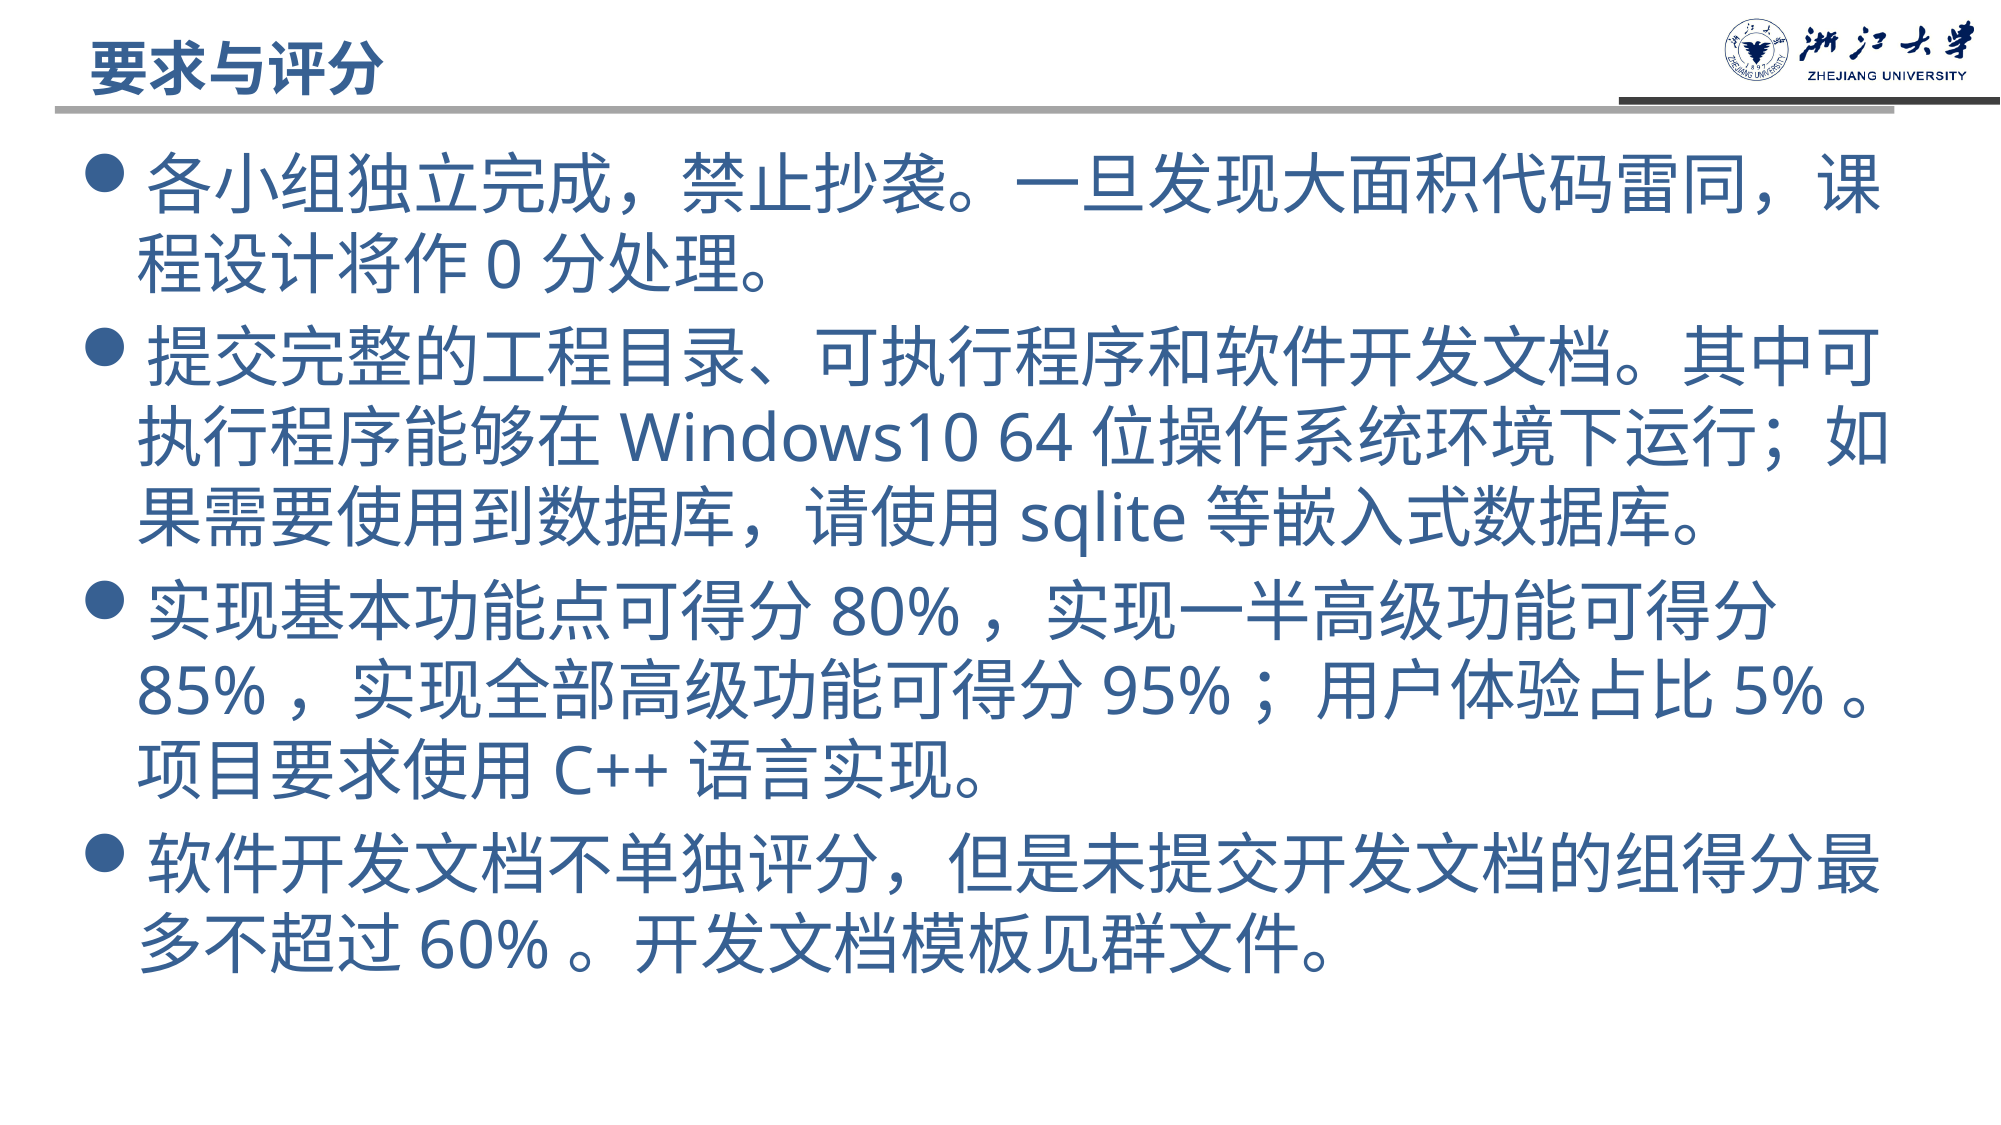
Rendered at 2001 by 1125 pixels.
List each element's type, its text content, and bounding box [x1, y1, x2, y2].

picture [1723, 17, 1790, 23]
title 要求与评分 [74, 23, 1945, 111]
list 各小组独立完成，禁止抄袭。一旦发现大面积代码雷同，课程设计将作0分处理。 提交完整的工程目录、可执行程序和软件开发文档。其中可执行程序能够在Windows10 64位操作系统环境下运行；如果需要使用到数据库，请使用sqlite等嵌入式数据库。 实现基本功能点可得分80%，实现一半高级功能可得分85%，实现全部高级功能可得分95%；用户体验占比5%。项目要求使用C++语言实现。 软件开发文档不单独评分，但是未提交开发文档的组得分最多不超过60%。开发文档模板见群文件。 [64, 134, 1945, 1080]
picture [1796, 17, 1977, 83]
